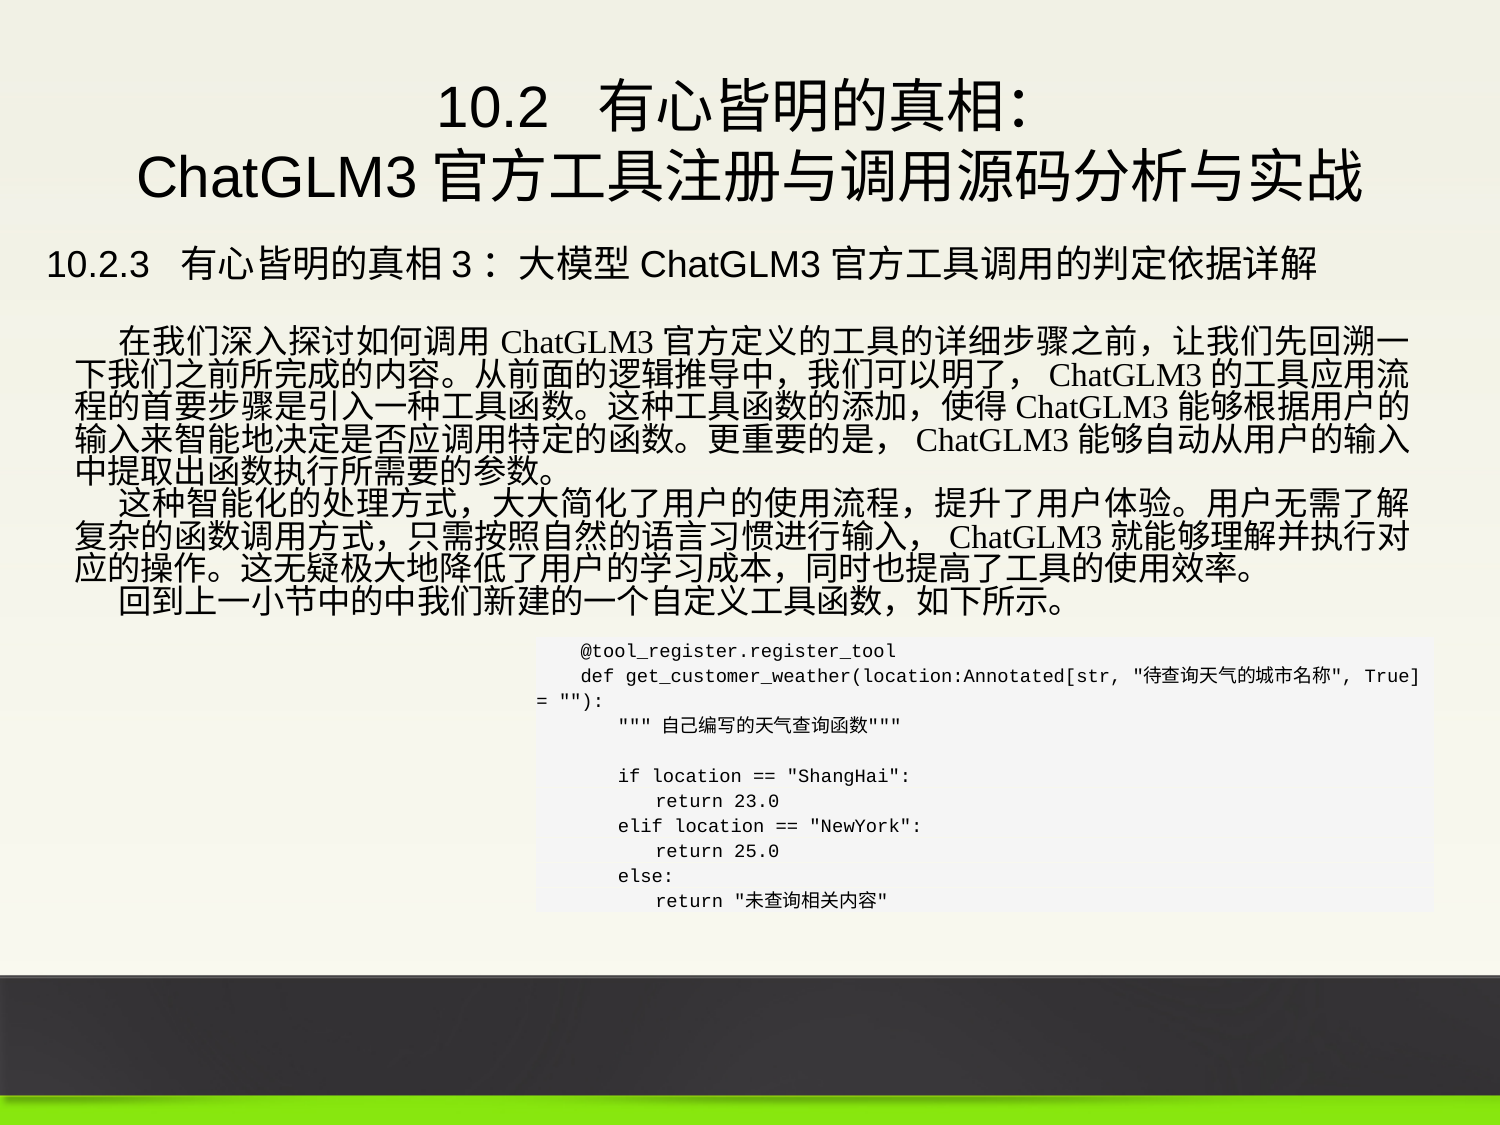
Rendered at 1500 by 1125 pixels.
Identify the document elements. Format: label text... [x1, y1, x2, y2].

title 10.2 有心皆明的真相： ChatGLM3官方工具注册与调用源码分析与实战 [74, 44, 1426, 232]
text_box 10.2.3 有心皆明的真相3：大模型ChatGLM3官方工具调用的判定依据详解 [31, 232, 1469, 293]
picture [0, 0, 1500, 1125]
text_box 在我们深入探讨如何调用ChatGLM3官方定义的工具的详细步骤之前，让我们先回溯一下我们之前所完成的内容。从前面的逻辑推导中，我们可以明了，ChatGLM3的工具应用流程的首要步骤是引入一种工具函数。这种工具函数的添加，使得ChatGLM3能够根据用户的输入来智能地决定是否应调用特定的函数。更重要的是，ChatGLM3能够自动从用户的输入中提取出函数执行所需要的参数。 这种智能化的处理方式，大大简化了用户的使用流程，提升了用户体验。用户无需了解复杂的函数调用方式，只需按照自然的语言习惯进行输入，ChatGLM3就能够理解并执行对应的操作。这无疑极大地降低了用户的学习成本，同时也提高了工具的使用效率。 回到上一小节中的中我们新建的一个自定义工具函数，如下所示。 [59, 320, 1425, 685]
